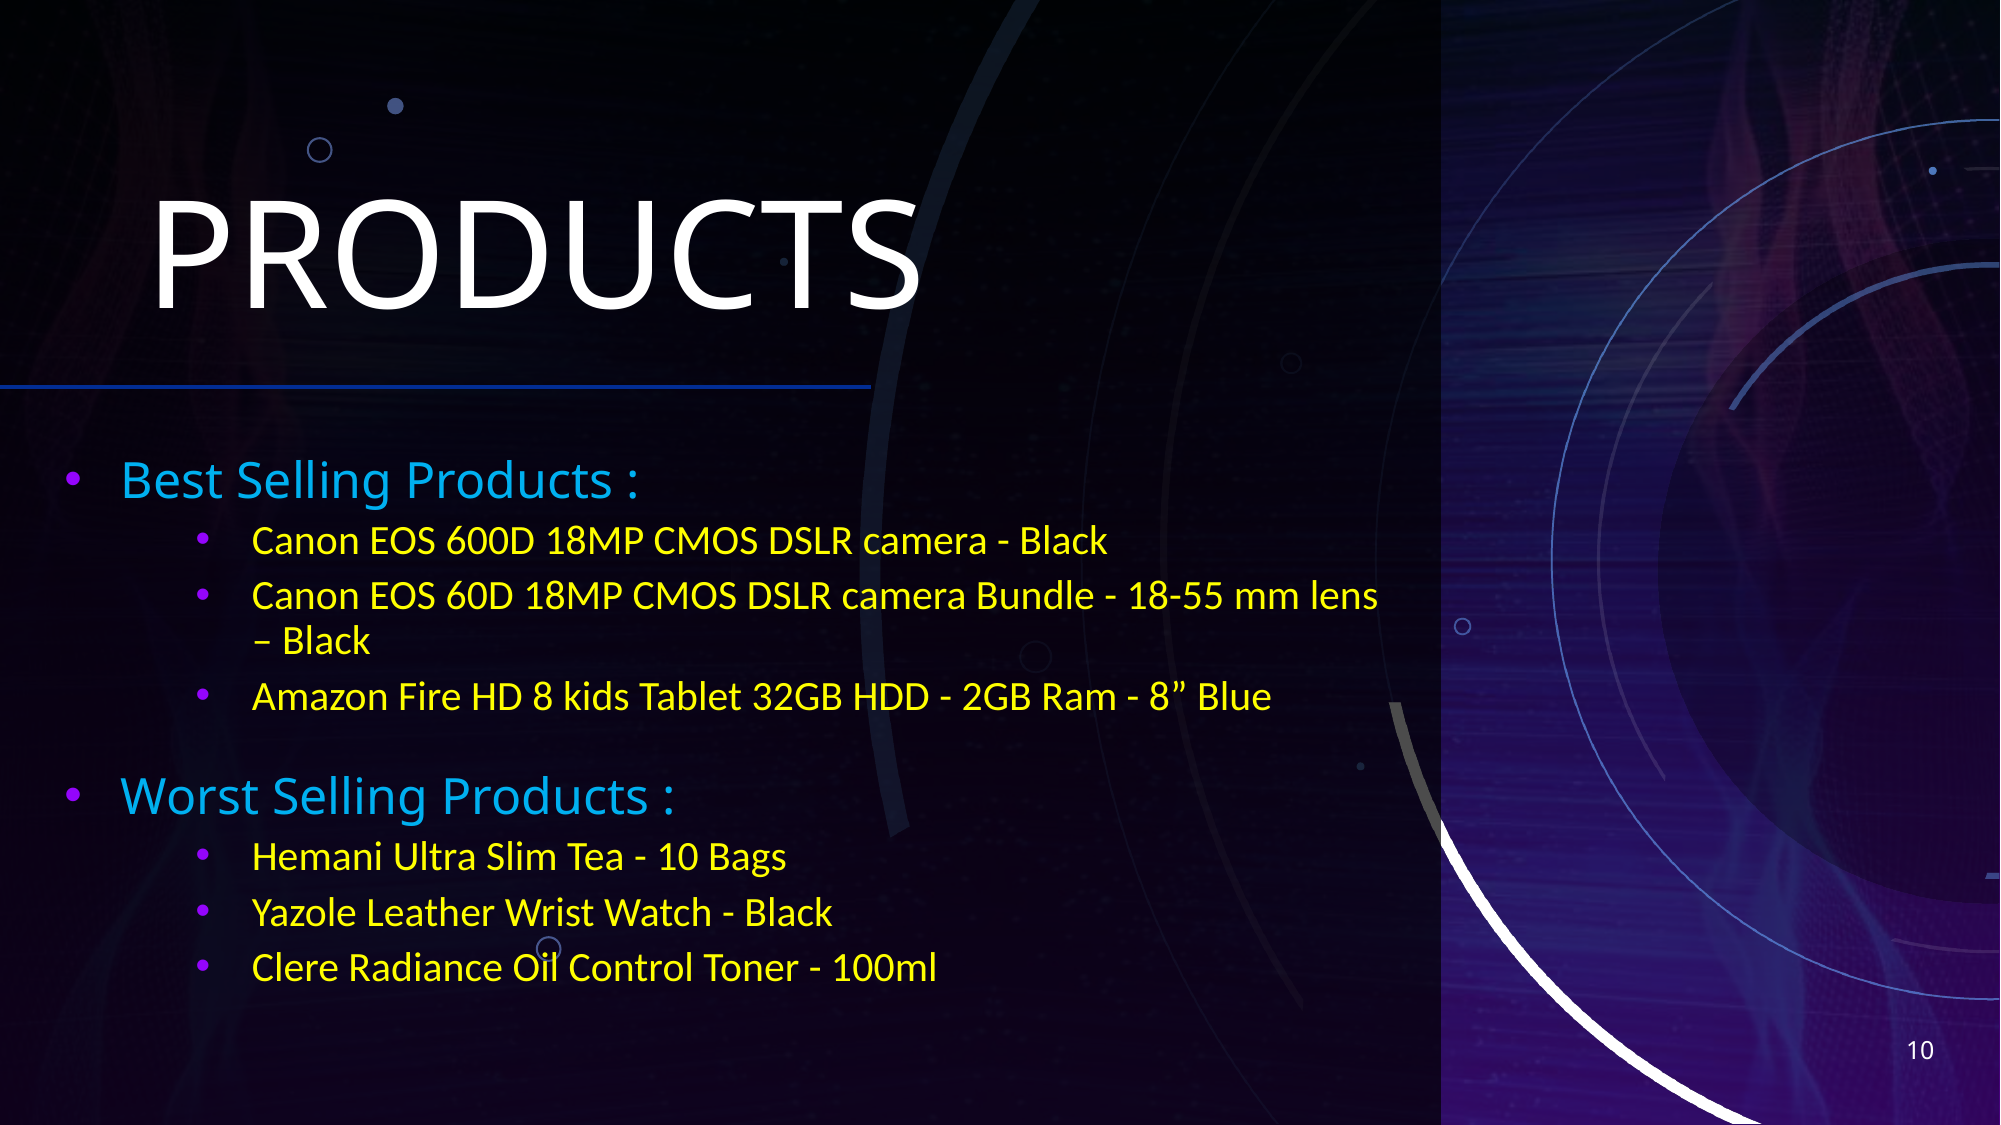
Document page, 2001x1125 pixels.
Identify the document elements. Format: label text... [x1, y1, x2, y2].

list Best Selling Products : Canon EOS 600D 18MP CMOS DSLR camera - Black Canon EOS 60D 18MP CMOS DSLR camera Bundle - 18-55 mm lens – Black Amazon Fire HD 8 kids Tablet 32GB HDD - 2GB Ram - 8” Blue Worst Selling Products : Hemani Ultra Slim Tea - 10 Bags Yazole Leather Wrist Watch - Black Clere Radiance Oil Control Toner - 100ml [49, 416, 1420, 1125]
picture [730, 0, 2000, 1124]
title PRODUCTS [0, 171, 1073, 349]
slide_number 10 [1499, 1021, 1950, 1082]
